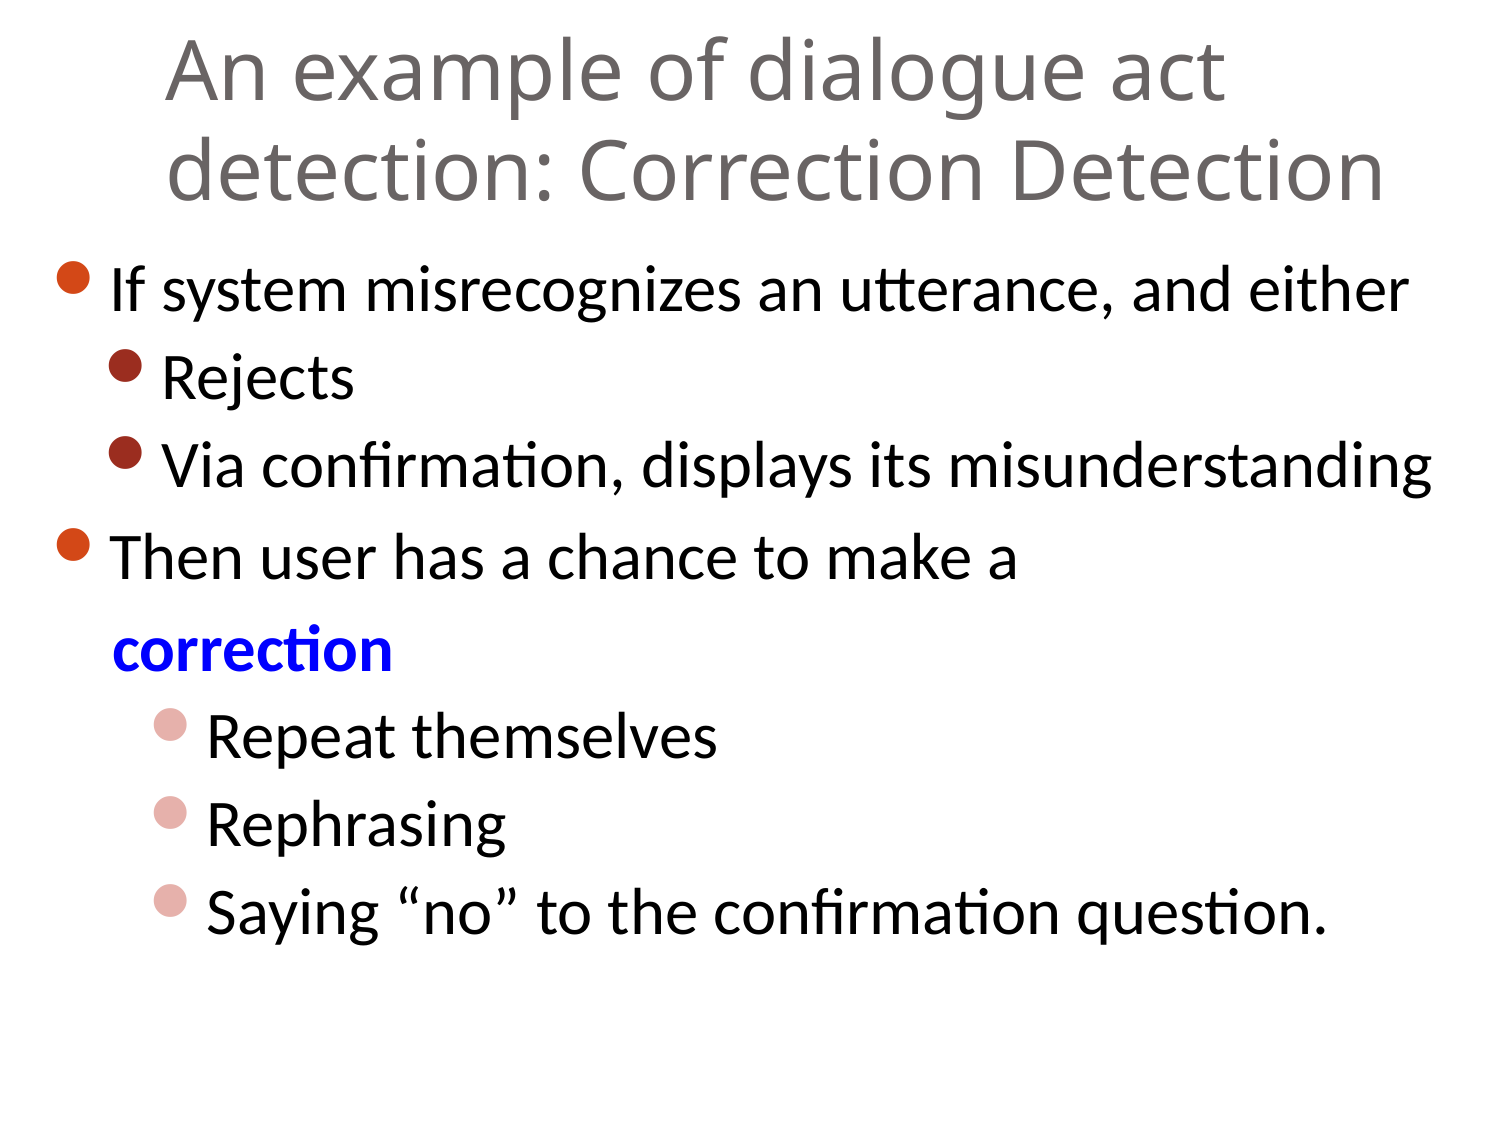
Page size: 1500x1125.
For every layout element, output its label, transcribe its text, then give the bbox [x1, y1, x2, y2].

list If system misrecognizes an utterance, and either Rejects Via confirmation, displays its misunderstanding Then user has a chance to make a correction Repeat themselves Rephrasing Saying “no” to the confirmation question. [37, 237, 1476, 988]
title An example of dialogue act detection: Correction Detection [149, 44, 1426, 233]
